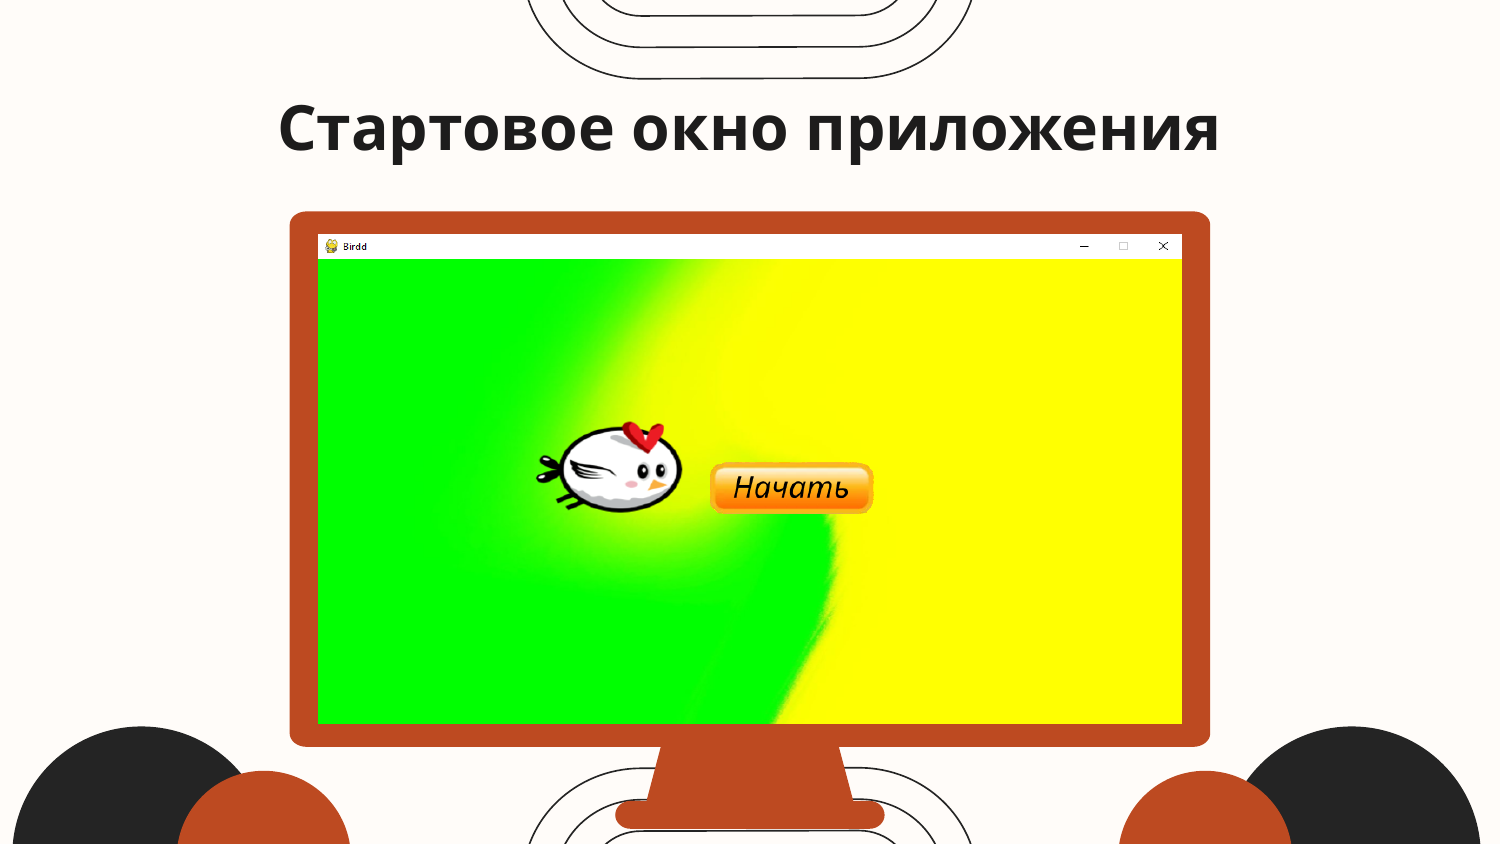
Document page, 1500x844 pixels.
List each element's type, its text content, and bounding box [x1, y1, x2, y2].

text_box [289, 211, 1211, 830]
title Стартовое окно приложения [118, 72, 1382, 167]
picture [318, 234, 1182, 725]
